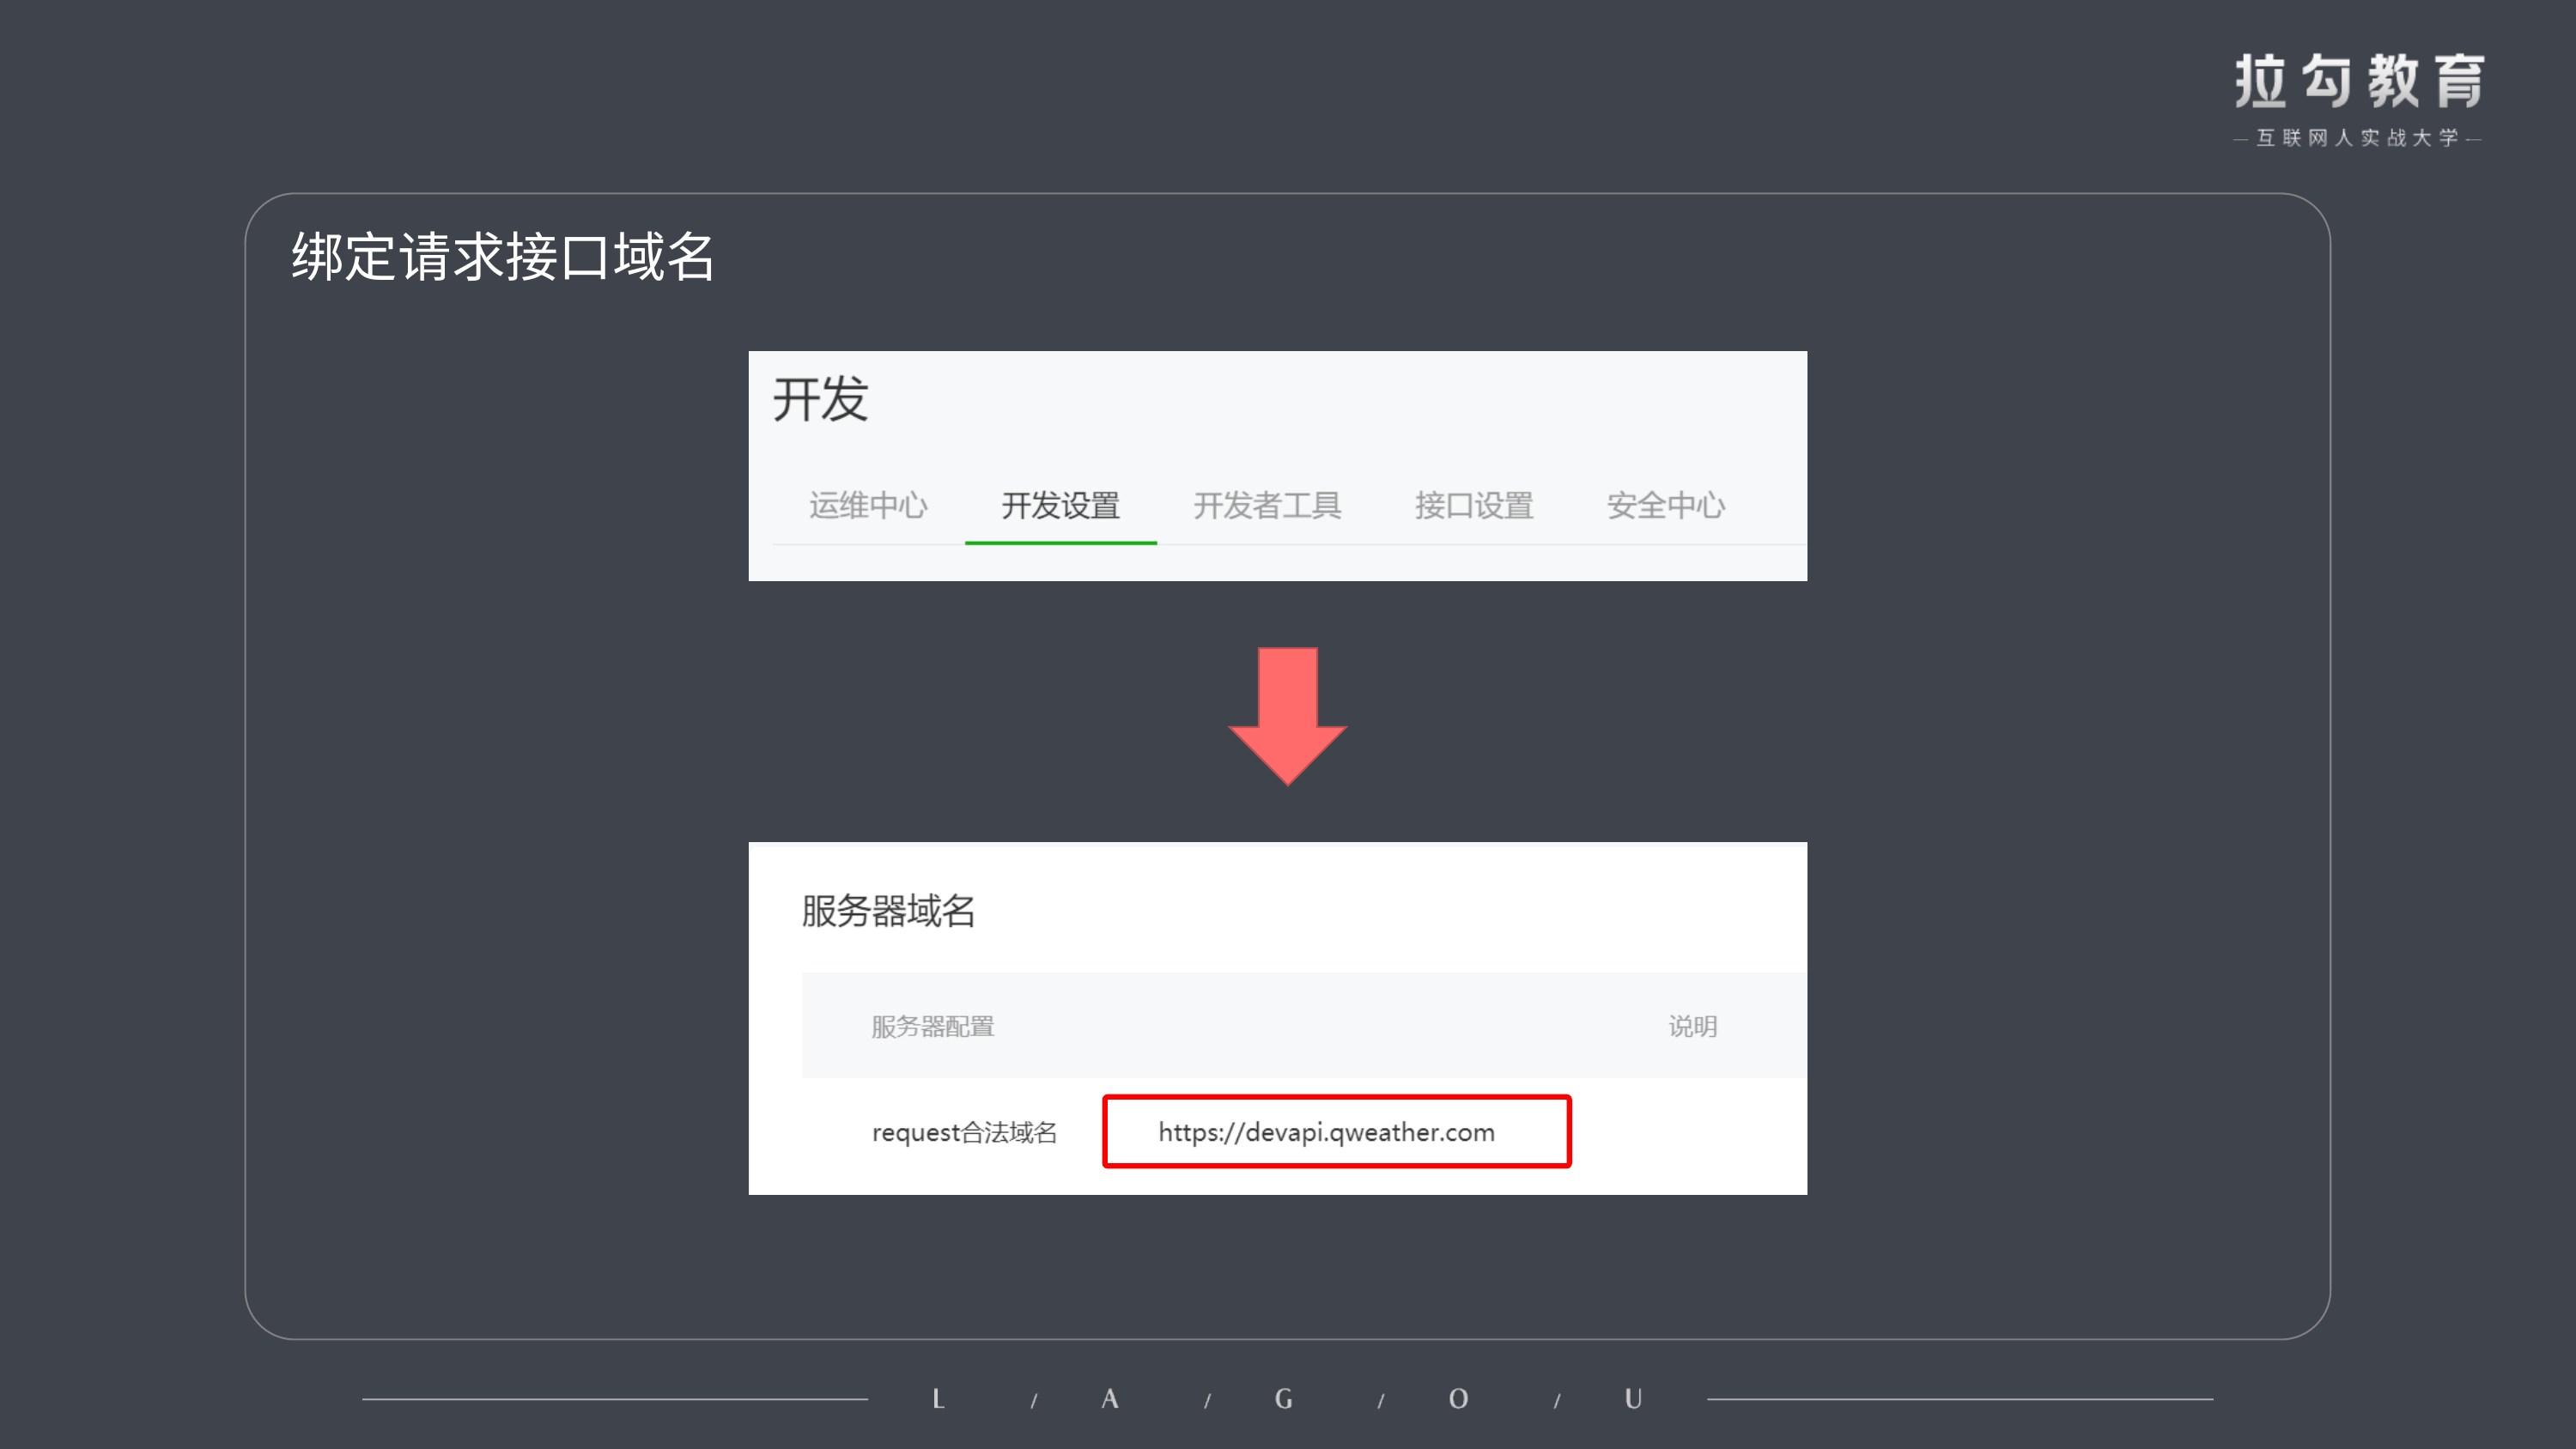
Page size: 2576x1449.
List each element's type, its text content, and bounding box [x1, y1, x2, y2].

text_box [244, 192, 2332, 1341]
picture [362, 1374, 2214, 1425]
picture [749, 842, 1807, 1195]
text_box 绑定请求接口域名 [277, 216, 733, 294]
picture [749, 351, 1807, 581]
picture [2182, 11, 2541, 197]
